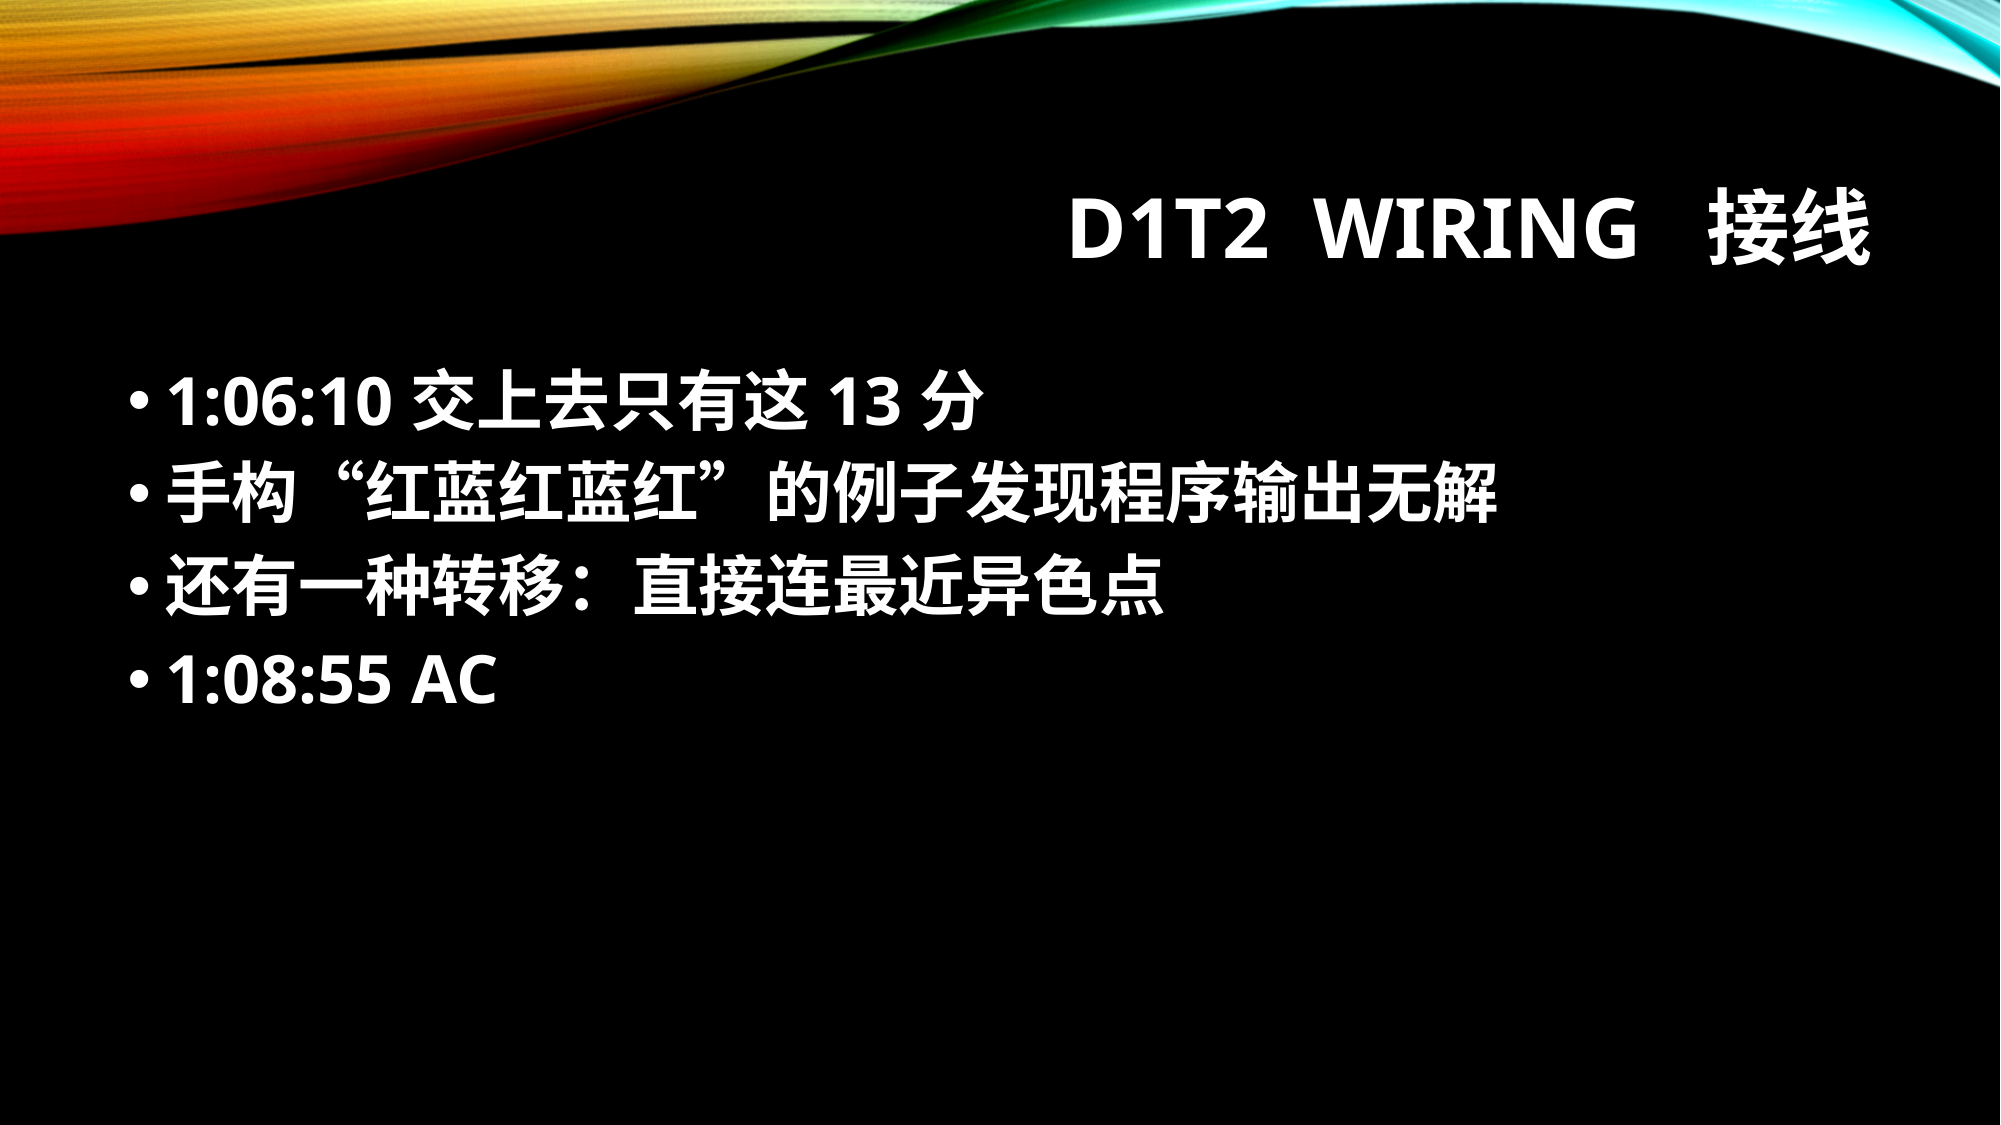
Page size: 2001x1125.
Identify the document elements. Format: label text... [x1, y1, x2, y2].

list 1:06:10交上去只有这13分 手构“红蓝红蓝红”的例子发现程序输出无解 还有一种转移：直接连最近异色点 1:08:55 AC [112, 360, 1888, 1021]
picture [0, 0, 2000, 237]
title D1t2 Wiring 接线 [474, 125, 1888, 338]
